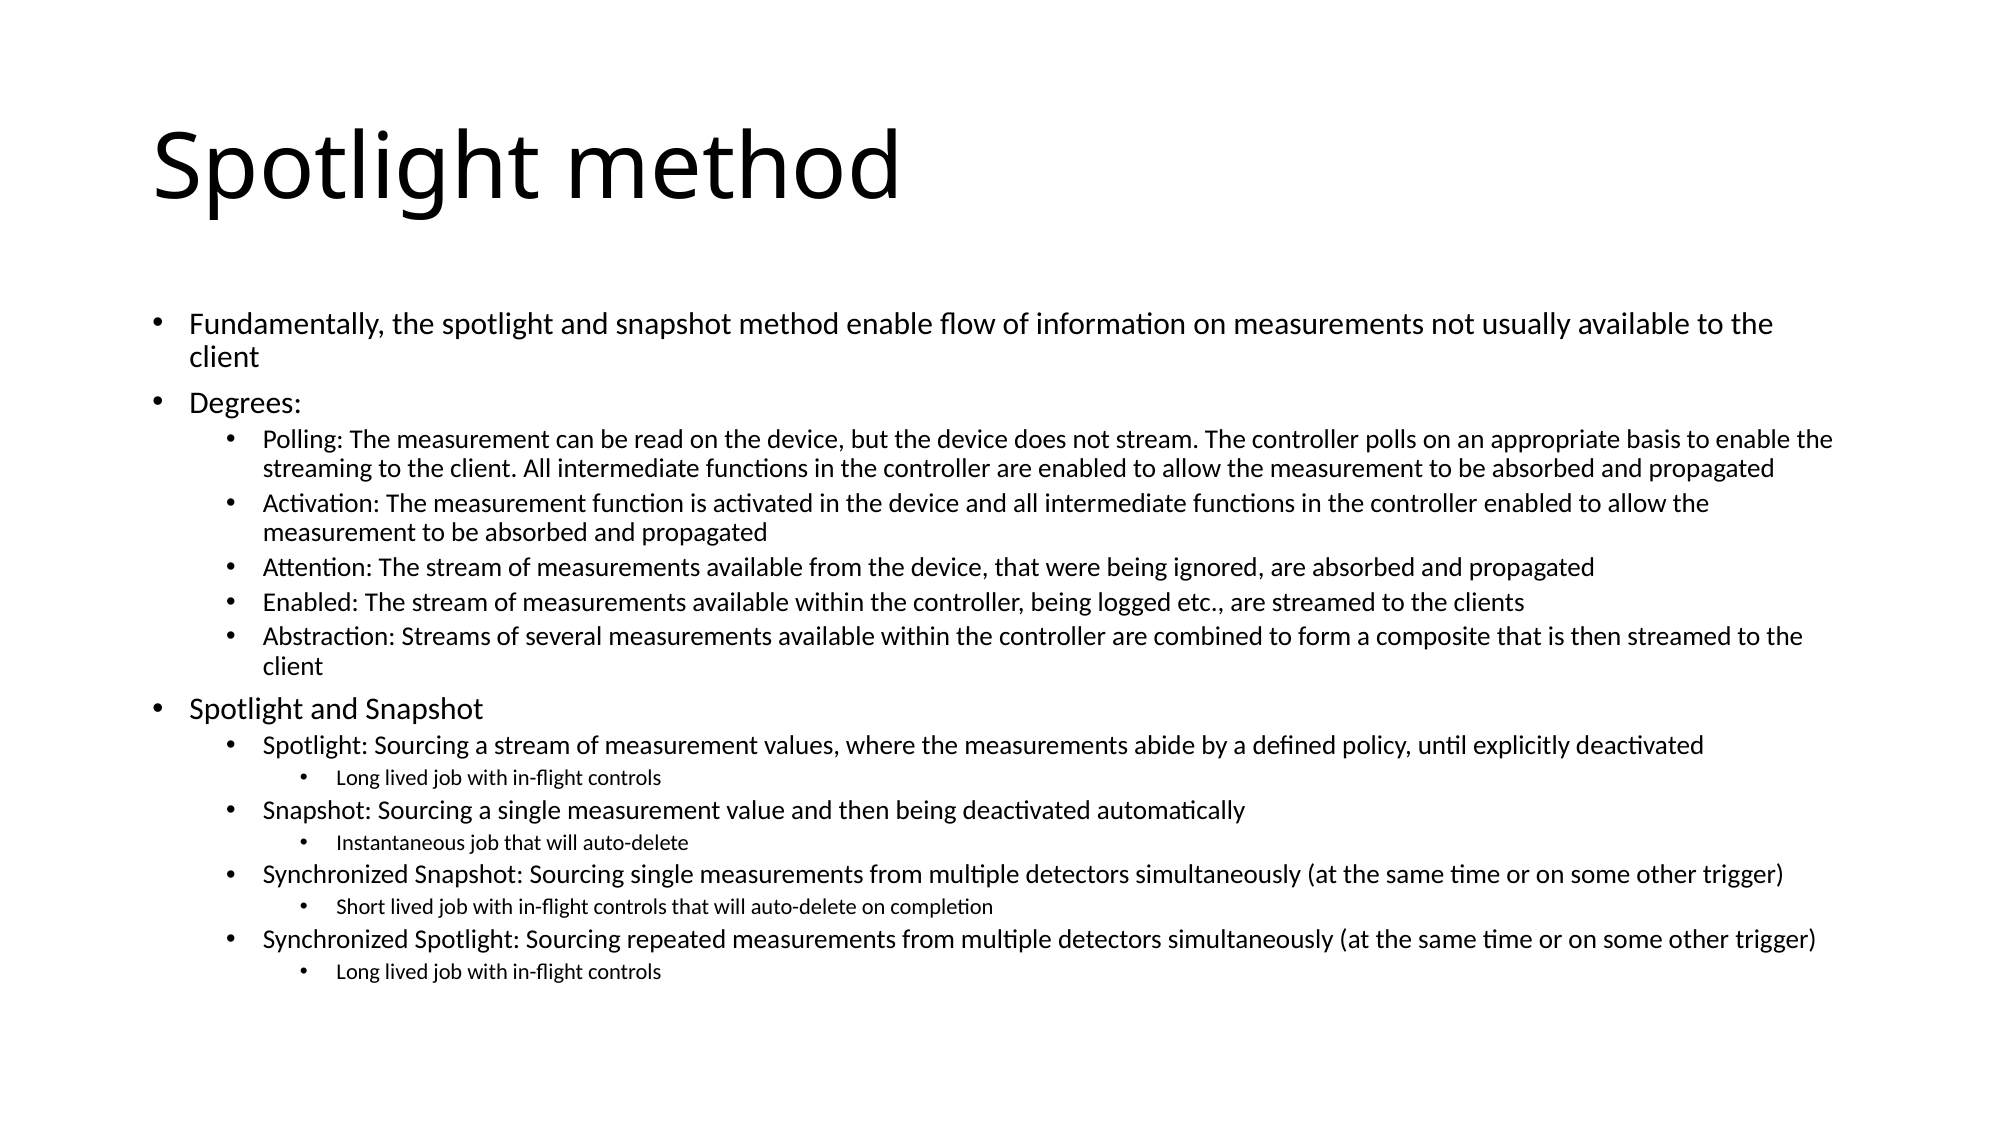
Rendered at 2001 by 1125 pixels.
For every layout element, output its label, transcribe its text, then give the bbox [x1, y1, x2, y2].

list Fundamentally, the spotlight and snapshot method enable flow of information on measurements not usually available to the client Degrees: Polling: The measurement can be read on the device, but the device does not stream. The controller polls on an appropriate basis to enable the streaming to the client. All intermediate functions in the controller are enabled to allow the measurement to be absorbed and propagated Activation: The measurement function is activated in the device and all intermediate functions in the controller enabled to allow the measurement to be absorbed and propagated Attention: The stream of measurements available from the device, that were being ignored, are absorbed and propagated Enabled: The stream of measurements available within the controller, being logged etc., are streamed to the clients Abstraction: Streams of several measurements available within the controller are combined to form a composite that is then streamed to the client Spotlight and Snapshot Spotlight: Sourcing a stream of measurement values, where the measurements abide by a defined policy, until explicitly deactivated Long lived job with in-flight controls Snapshot: Sourcing a single measurement value and then being deactivated automatically Instantaneous job that will auto-delete Synchronized Snapshot: Sourcing single measurements from multiple detectors simultaneously (at the same time or on some other trigger) Short lived job with in-flight controls that will auto-delete on completion Synchronized Spotlight: Sourcing repeated measurements from multiple detectors simultaneously (at the same time or on some other trigger) Long lived job with in-flight controls [137, 299, 1863, 1014]
title Spotlight method [137, 59, 1863, 278]
